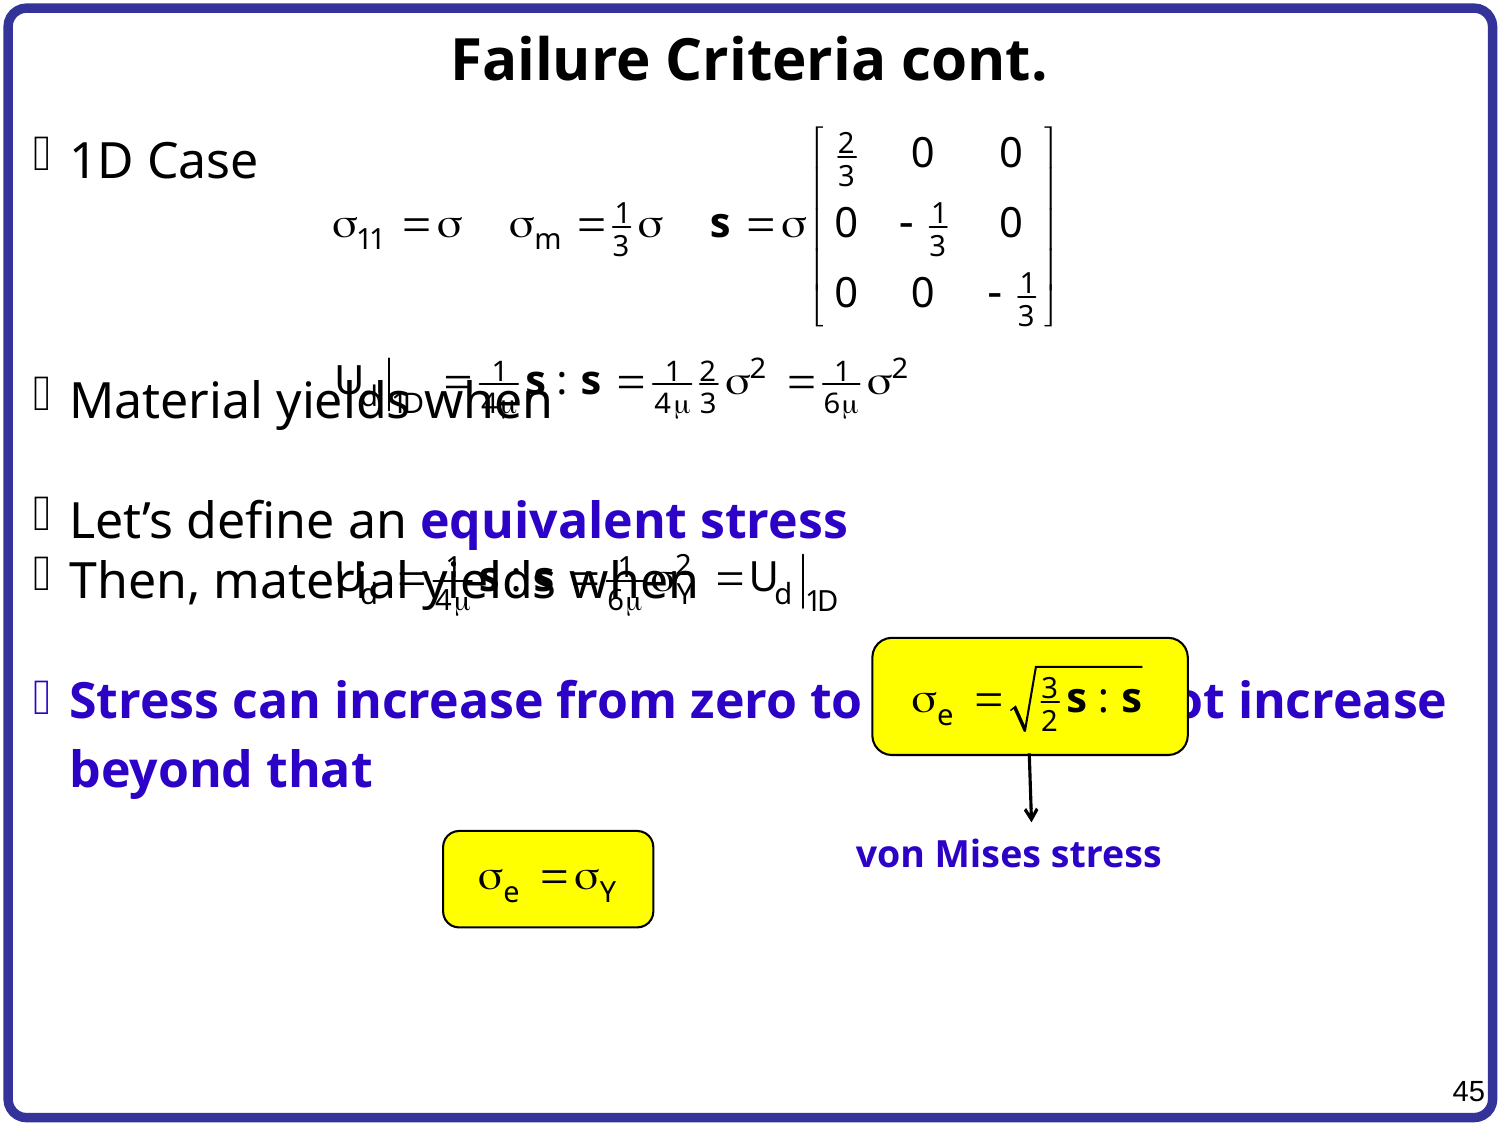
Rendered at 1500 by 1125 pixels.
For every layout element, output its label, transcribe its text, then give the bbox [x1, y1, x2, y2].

text_box [443, 830, 654, 928]
text_box Failure Criteria cont. [6, 8, 1492, 106]
picture [474, 847, 624, 909]
text_box von Mises stress [841, 822, 1223, 883]
picture [908, 660, 1149, 738]
text_box [1023, 753, 1039, 823]
picture [333, 347, 913, 424]
text_box [872, 637, 1188, 756]
text_box 1D Case Material yields when Let’s define an equivalent stress Then, material yields when Stress can increase from zero to sY, but cannot increase beyond that [19, 121, 1481, 1086]
picture [332, 543, 842, 622]
picture [328, 122, 1065, 332]
